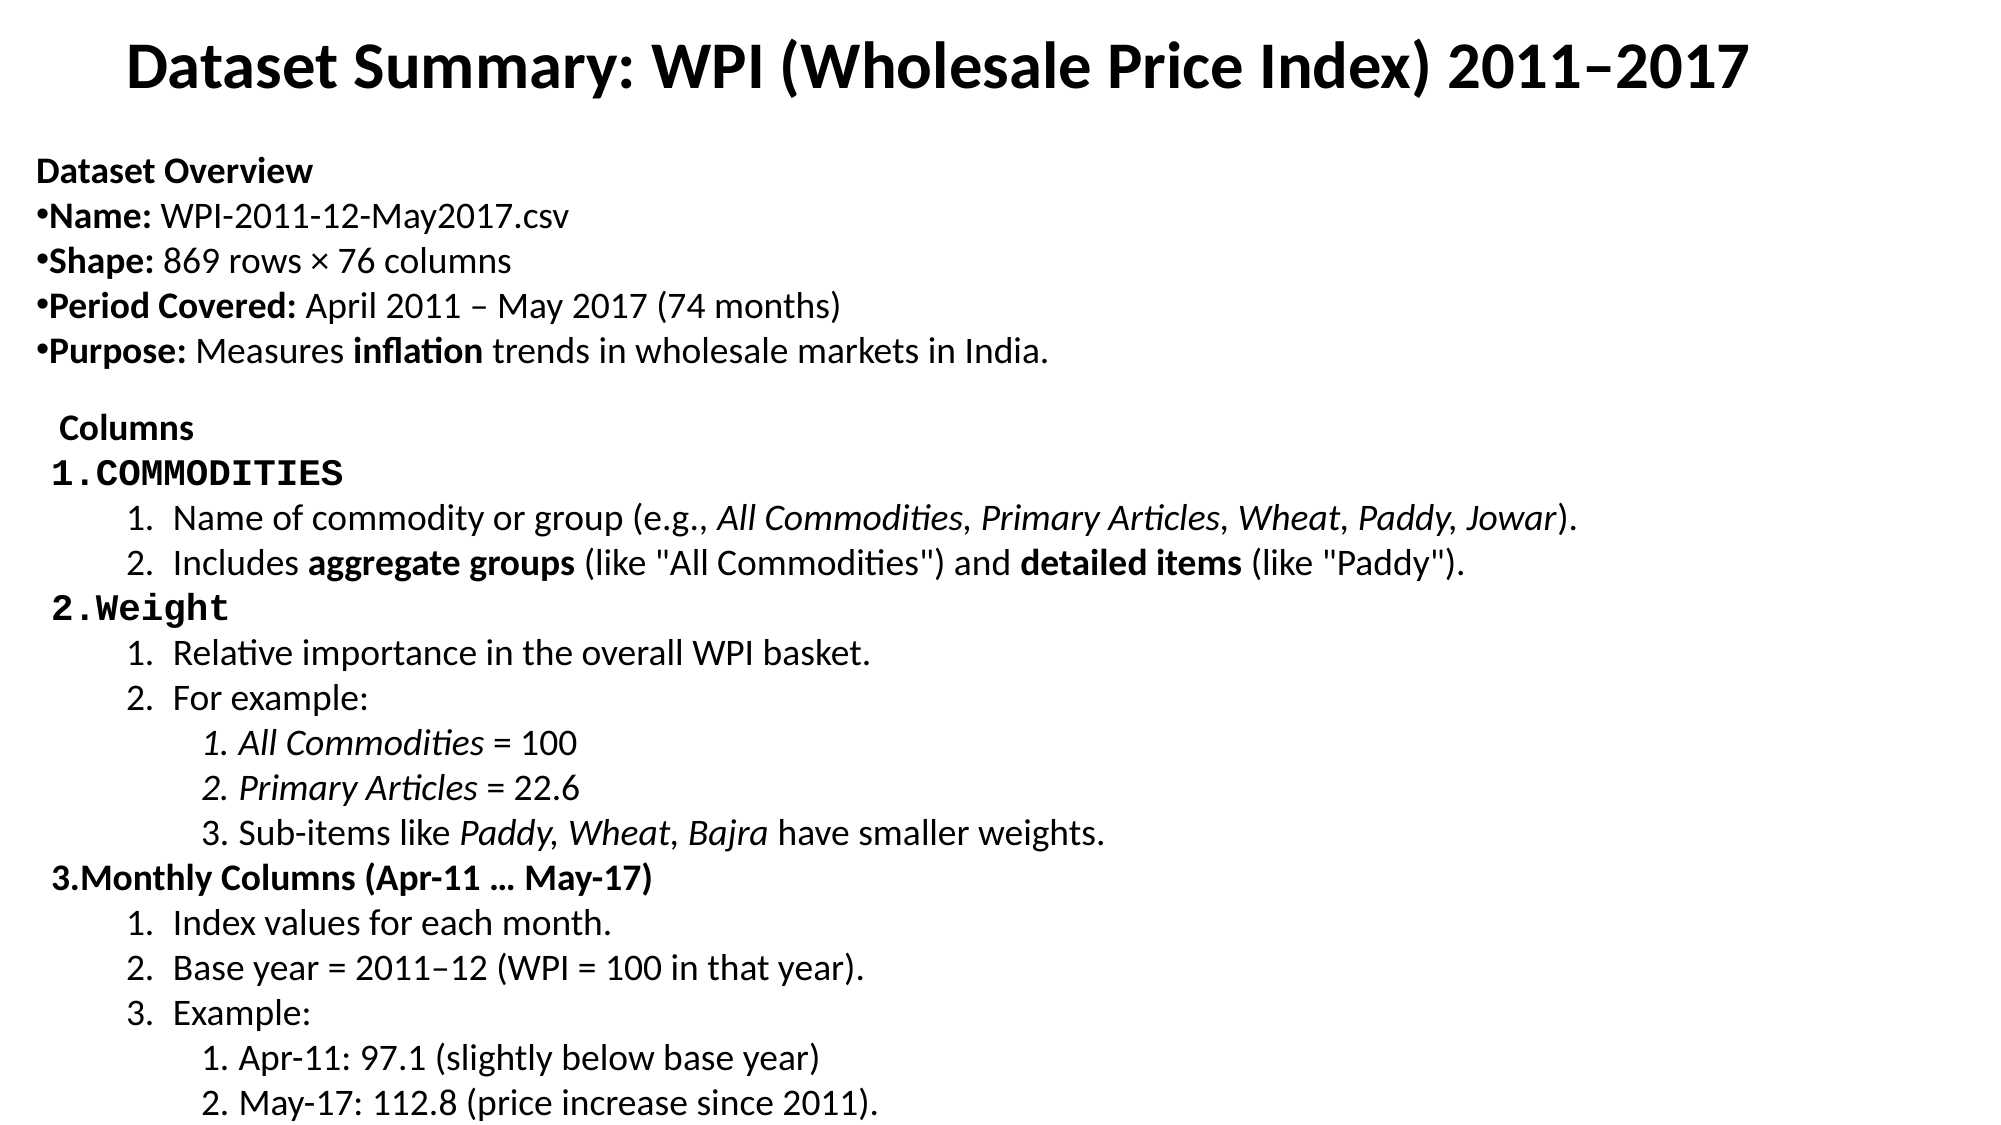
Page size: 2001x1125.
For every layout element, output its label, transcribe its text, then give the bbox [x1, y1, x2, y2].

text_box Dataset Summary: WPI (Wholesale Price Index) 2011–2017 Dataset Overview Name: WPI-2011-12-May2017.csv Shape: 869 rows × 76 columns Period Covered: April 2011 – May 2017 (74 months) Purpose: Measures inflation trends in wholesale markets in India. [21, 14, 1956, 379]
text_box Columns COMMODITIES Name of commodity or group (e.g., All Commodities, Primary Articles, Wheat, Paddy, Jowar). Includes aggregate groups (like "All Commodities") and detailed items (like "Paddy"). Weight Relative importance in the overall WPI basket. For example: All Commodities = 100 Primary Articles = 22.6 Sub-items like Paddy, Wheat, Bajra have smaller weights. Monthly Columns (Apr-11 … May-17) Index values for each month. Base year = 2011–12 (WPI = 100 in that year). Example: Apr-11: 97.1 (slightly below base year) May-17: 112.8 (price increase since 2011). [36, 395, 1980, 1125]
